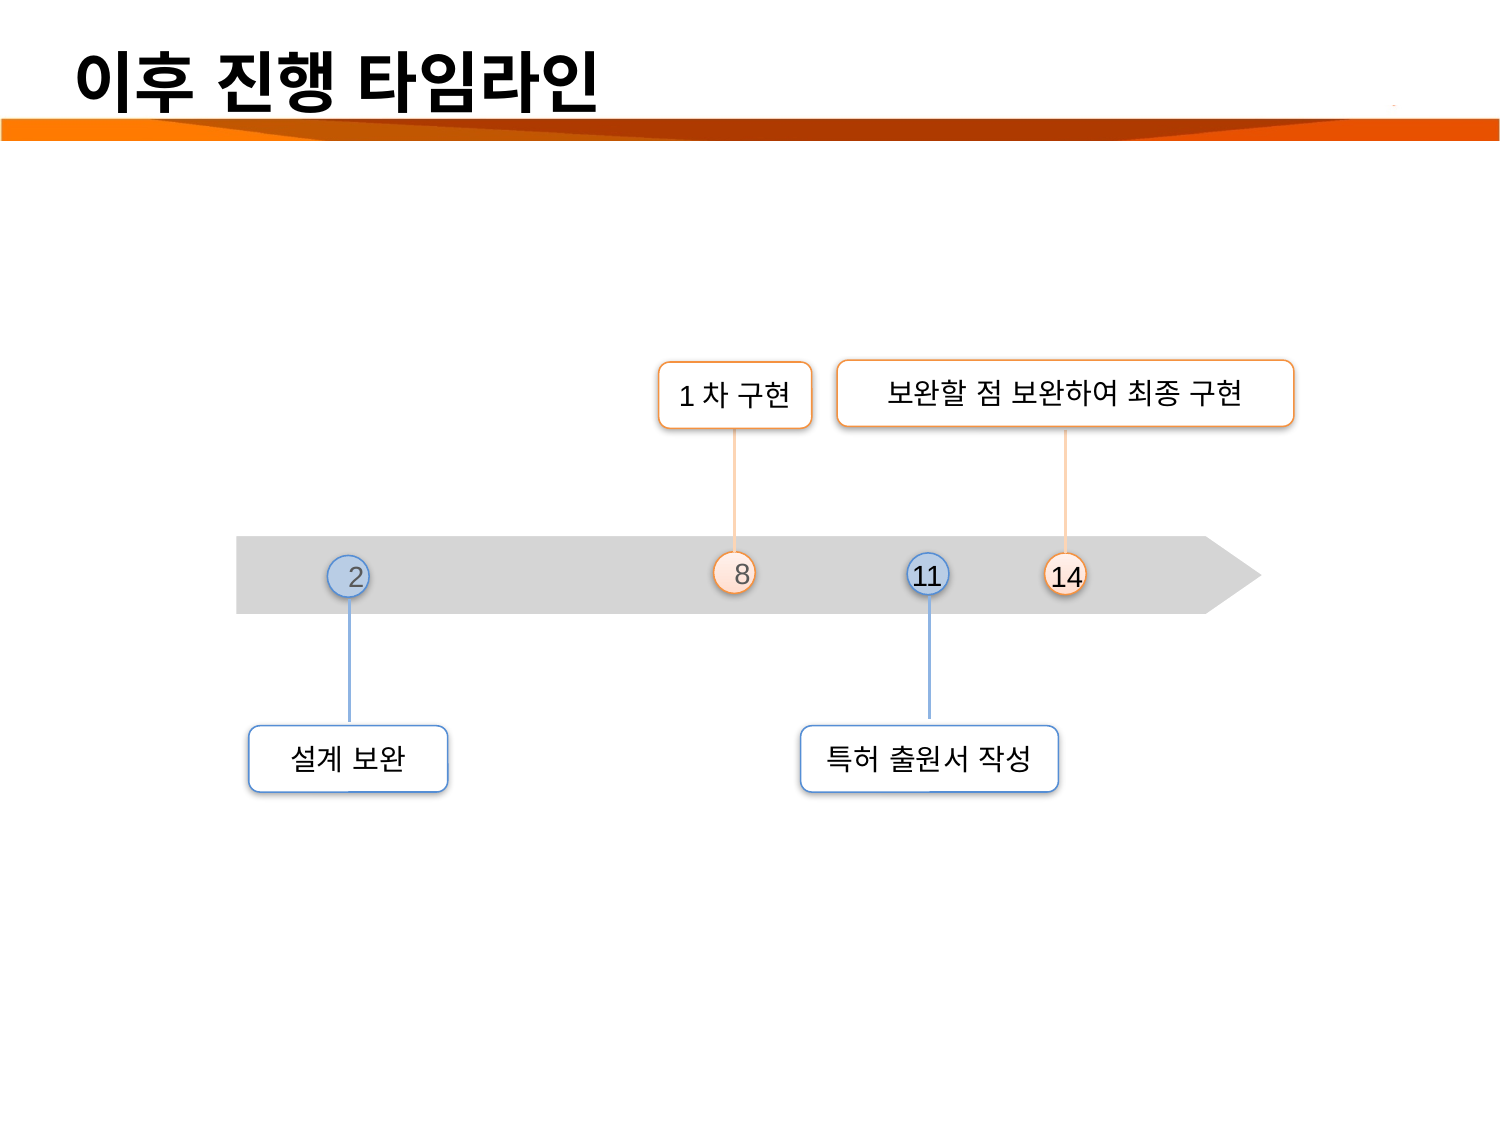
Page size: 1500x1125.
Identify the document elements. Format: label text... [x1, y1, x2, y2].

text_box 2 [326, 554, 370, 598]
title 이후 진행 타임라인 [58, 33, 1409, 129]
text_box 1차 구현 [657, 361, 813, 430]
text_box 14 [1035, 551, 1129, 601]
picture [0, 105, 1500, 141]
text_box 8 [712, 551, 757, 595]
text_box 설계 보완 [247, 724, 449, 793]
text_box 특허 출원서 작성 [799, 724, 1060, 793]
text_box 보완할 점 보완하여 최종 구현 [836, 359, 1295, 428]
text_box 11 [897, 549, 990, 600]
text_box [232, 531, 1268, 619]
